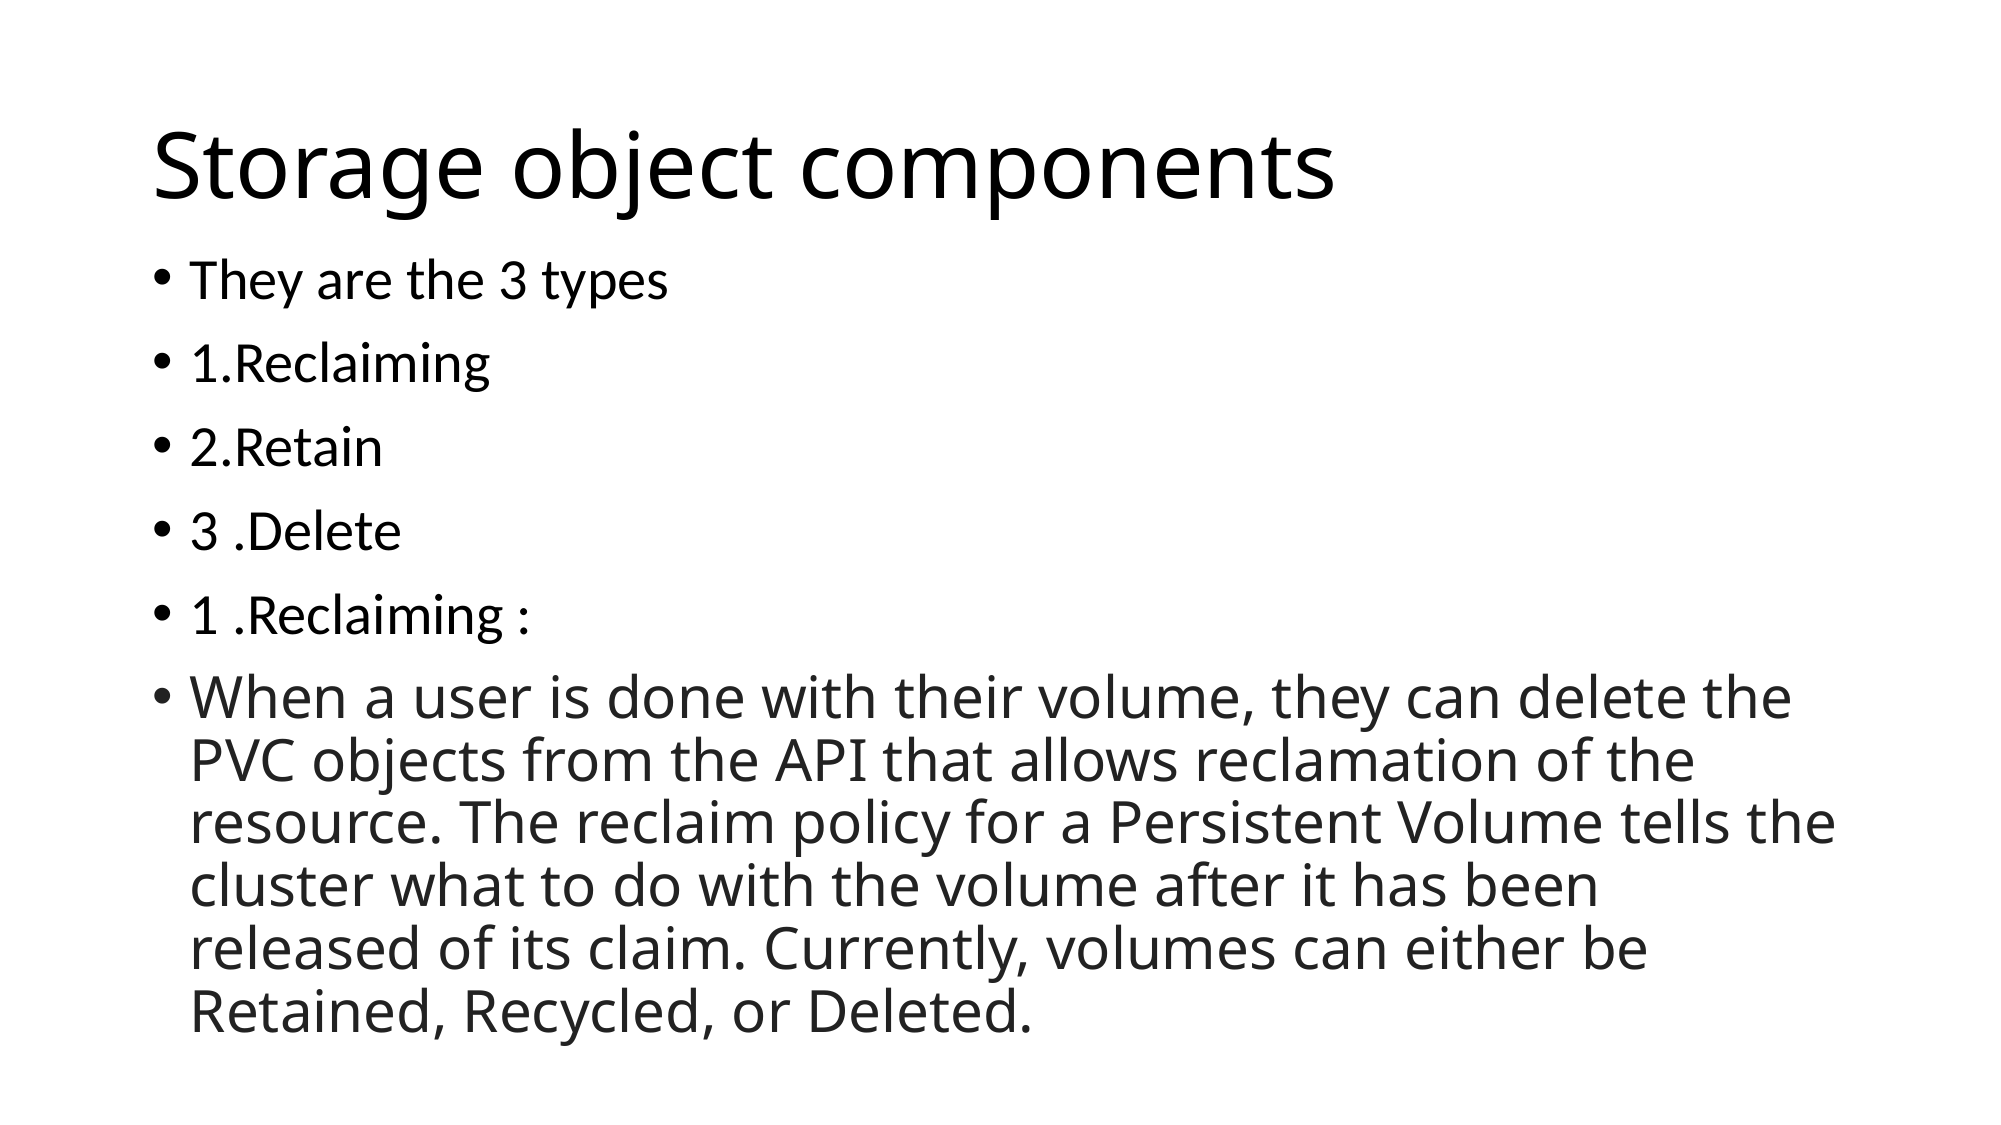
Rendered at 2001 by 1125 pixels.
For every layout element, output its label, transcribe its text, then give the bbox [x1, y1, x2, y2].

list They are the 3 types 1.Reclaiming 2.Retain 3 .Delete 1 .Reclaiming : When a user is done with their volume, they can delete the PVC objects from the API that allows reclamation of the resource. The reclaim policy for a Persistent Volume tells the cluster what to do with the volume after it has been released of its claim. Currently, volumes can either be Retained, Recycled, or Deleted. [137, 241, 1863, 1014]
title Storage object components [137, 59, 1863, 241]
